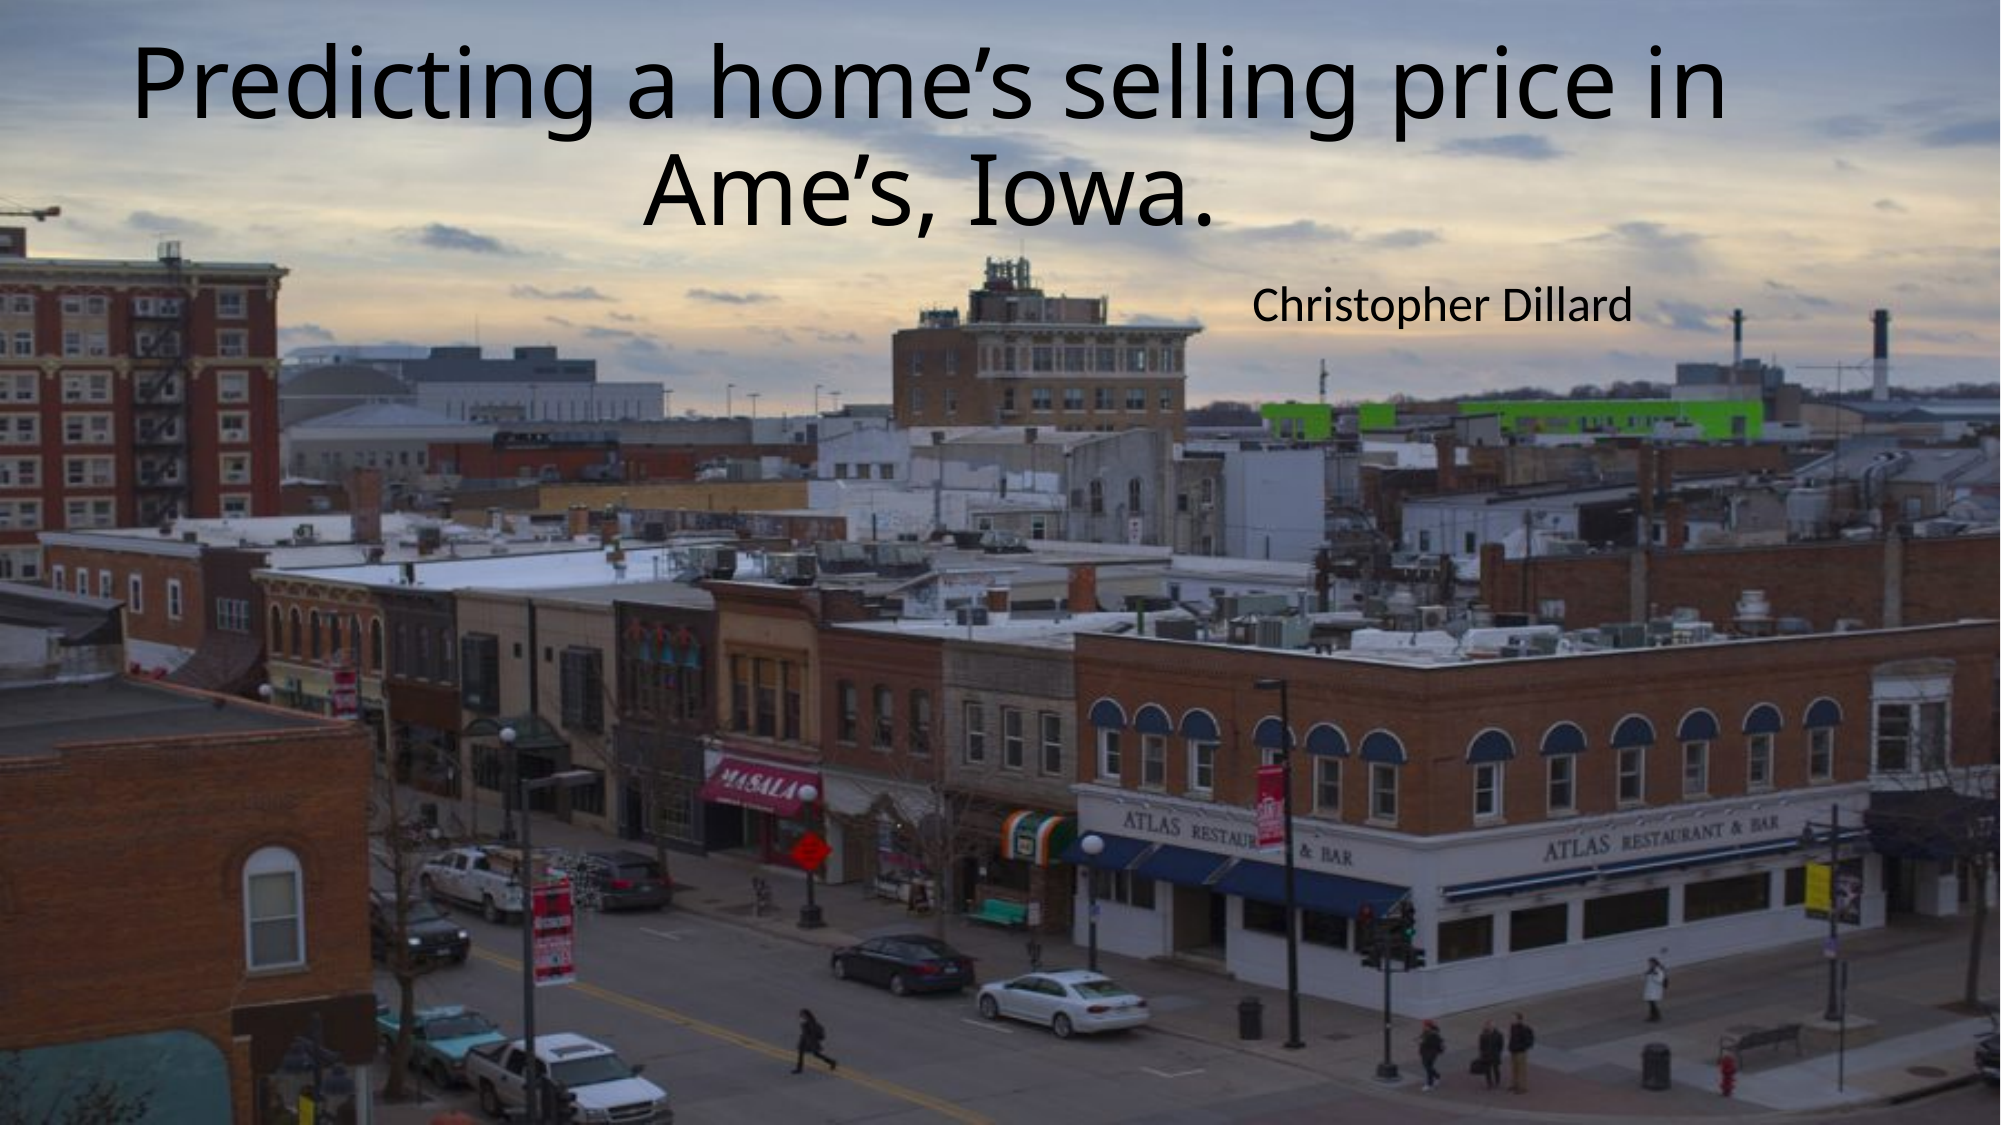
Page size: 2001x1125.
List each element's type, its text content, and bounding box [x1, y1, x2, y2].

subtitle Christopher Dillard [999, 270, 1887, 341]
title Predicting a home’s selling price in Ame’s, Iowa. [111, 23, 1750, 254]
picture [0, 0, 2001, 1125]
